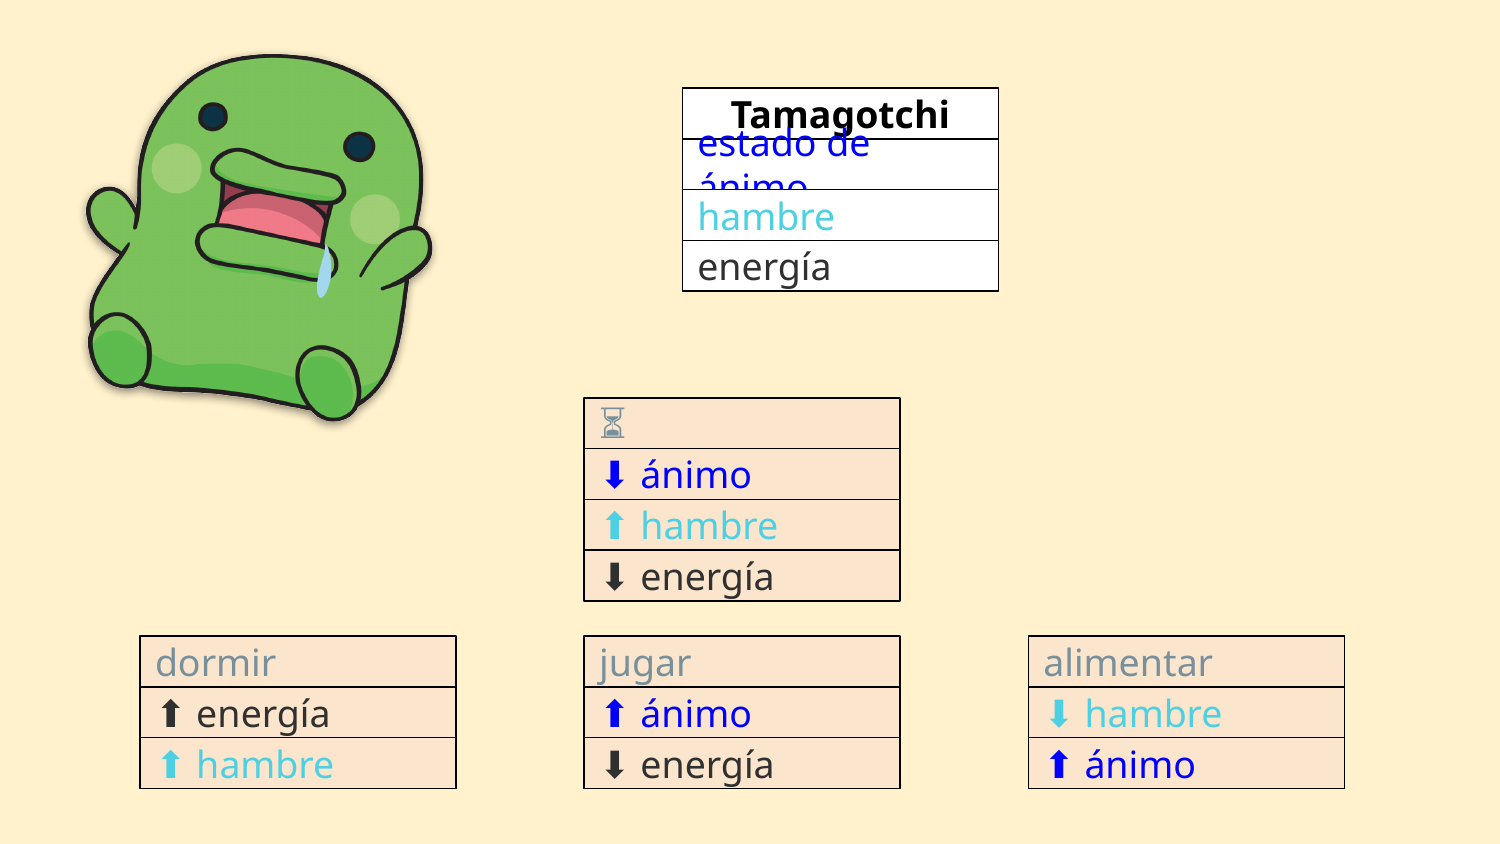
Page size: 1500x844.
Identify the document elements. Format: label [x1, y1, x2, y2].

picture [85, 53, 433, 423]
text_box [139, 397, 1345, 789]
text_box [682, 87, 999, 292]
